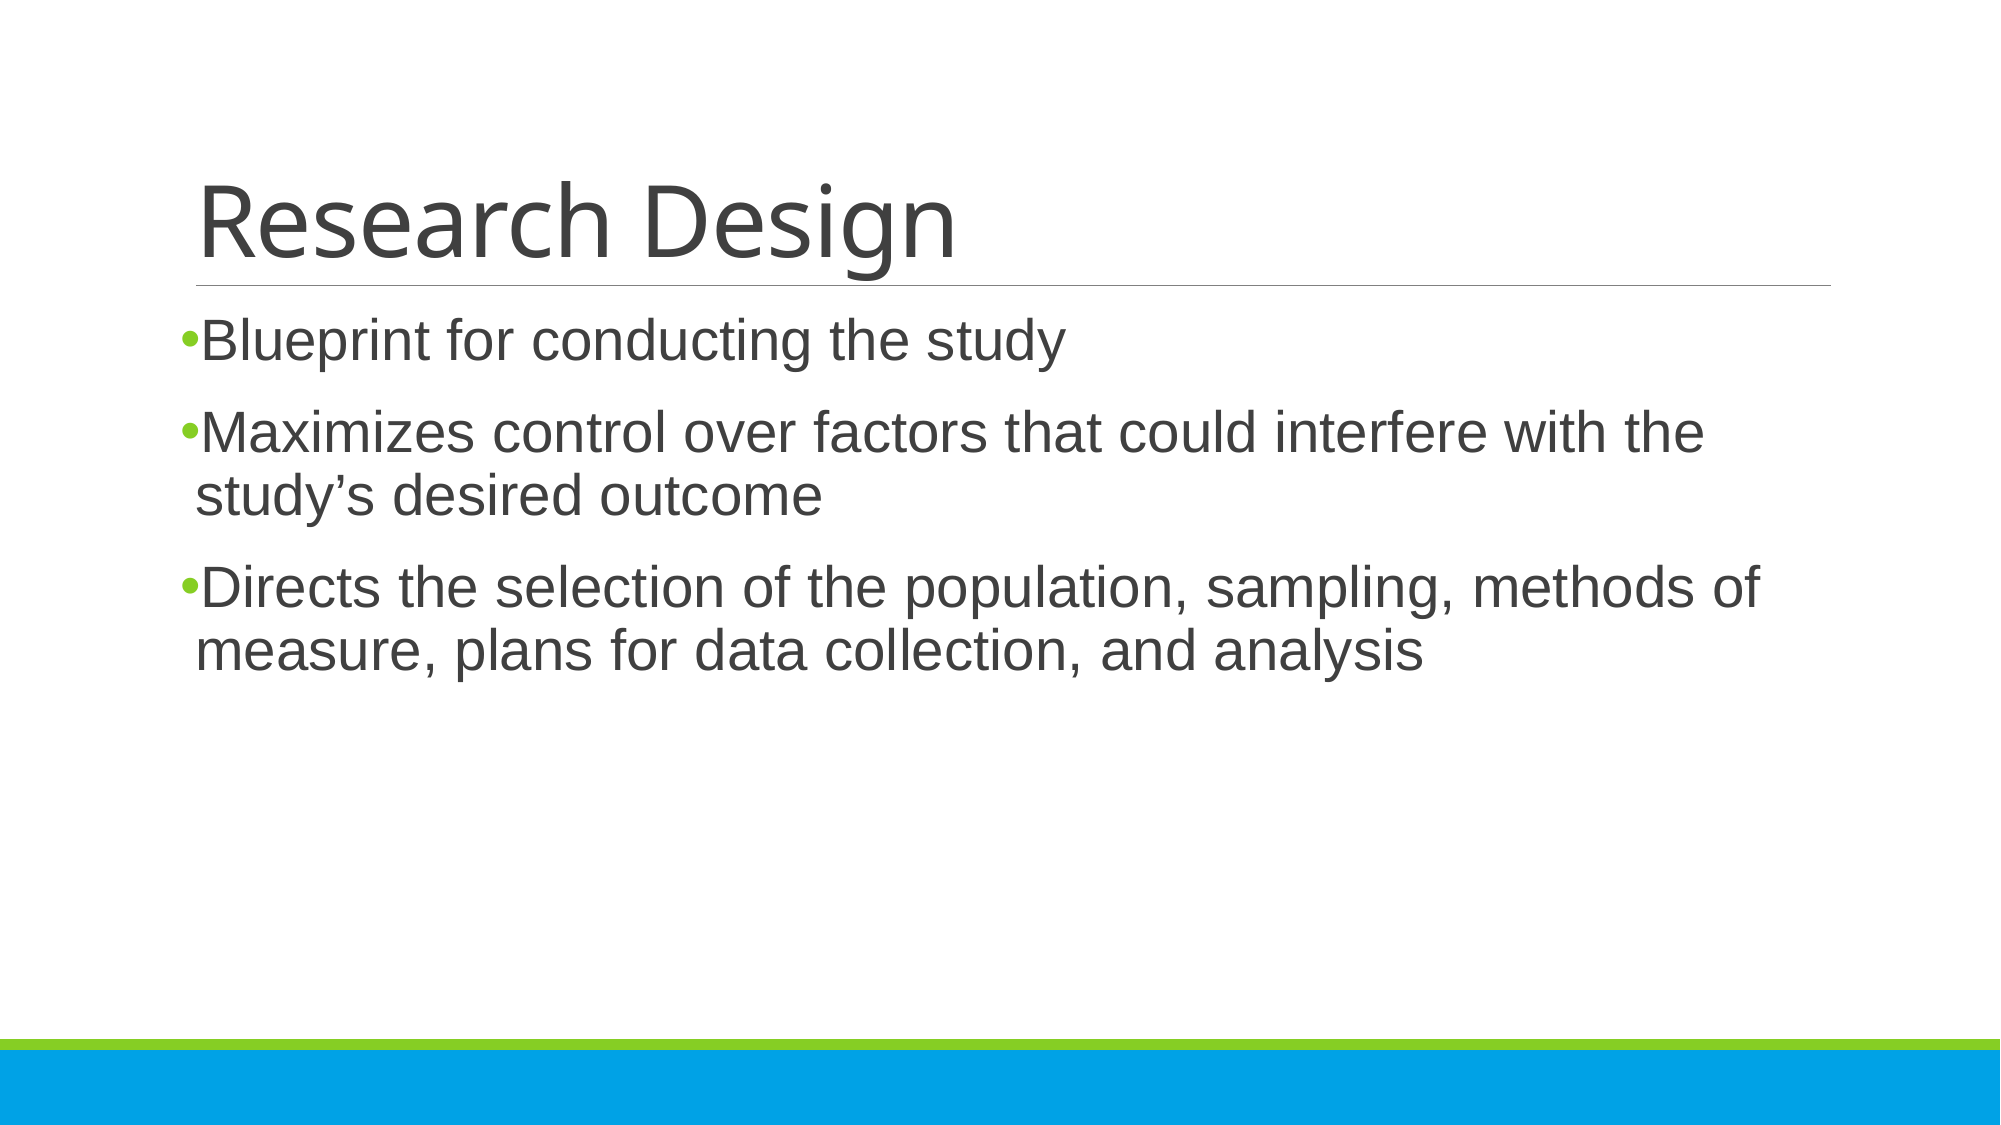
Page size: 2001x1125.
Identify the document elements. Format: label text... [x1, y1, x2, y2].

title Research Design [180, 47, 1830, 285]
list Blueprint for conducting the study Maximizes control over factors that could interfere with the study’s desired outcome Directs the selection of the population, sampling, methods of measure, plans for data collection, and analysis [180, 302, 1830, 963]
